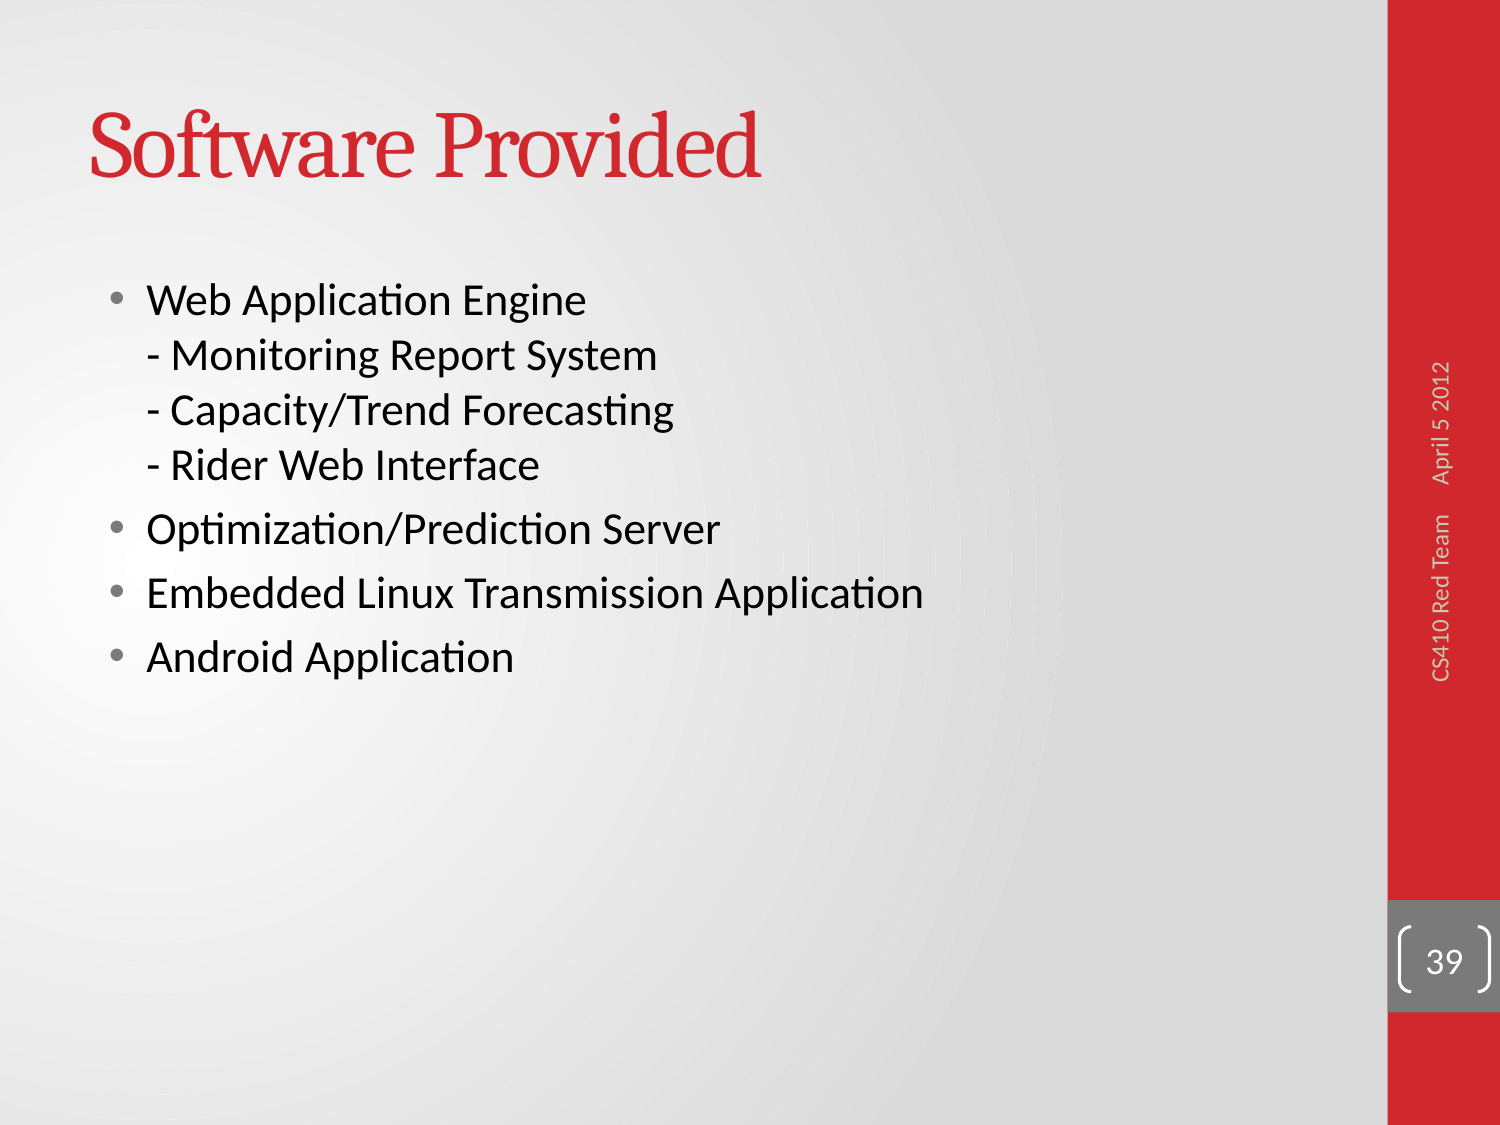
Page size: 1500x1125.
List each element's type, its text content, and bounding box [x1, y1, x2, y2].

slide_number 39 [1397, 925, 1492, 994]
footer CS410 Red Team [1408, 500, 1469, 889]
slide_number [1408, 100, 1469, 500]
list Web Application Engine - Monitoring Report System - Capacity/Trend Forecasting - Rider Web Interface Optimization/Prediction Server Embedded Linux Transmission Application Android Application [75, 262, 1325, 1050]
title Software Provided [75, 45, 1325, 233]
